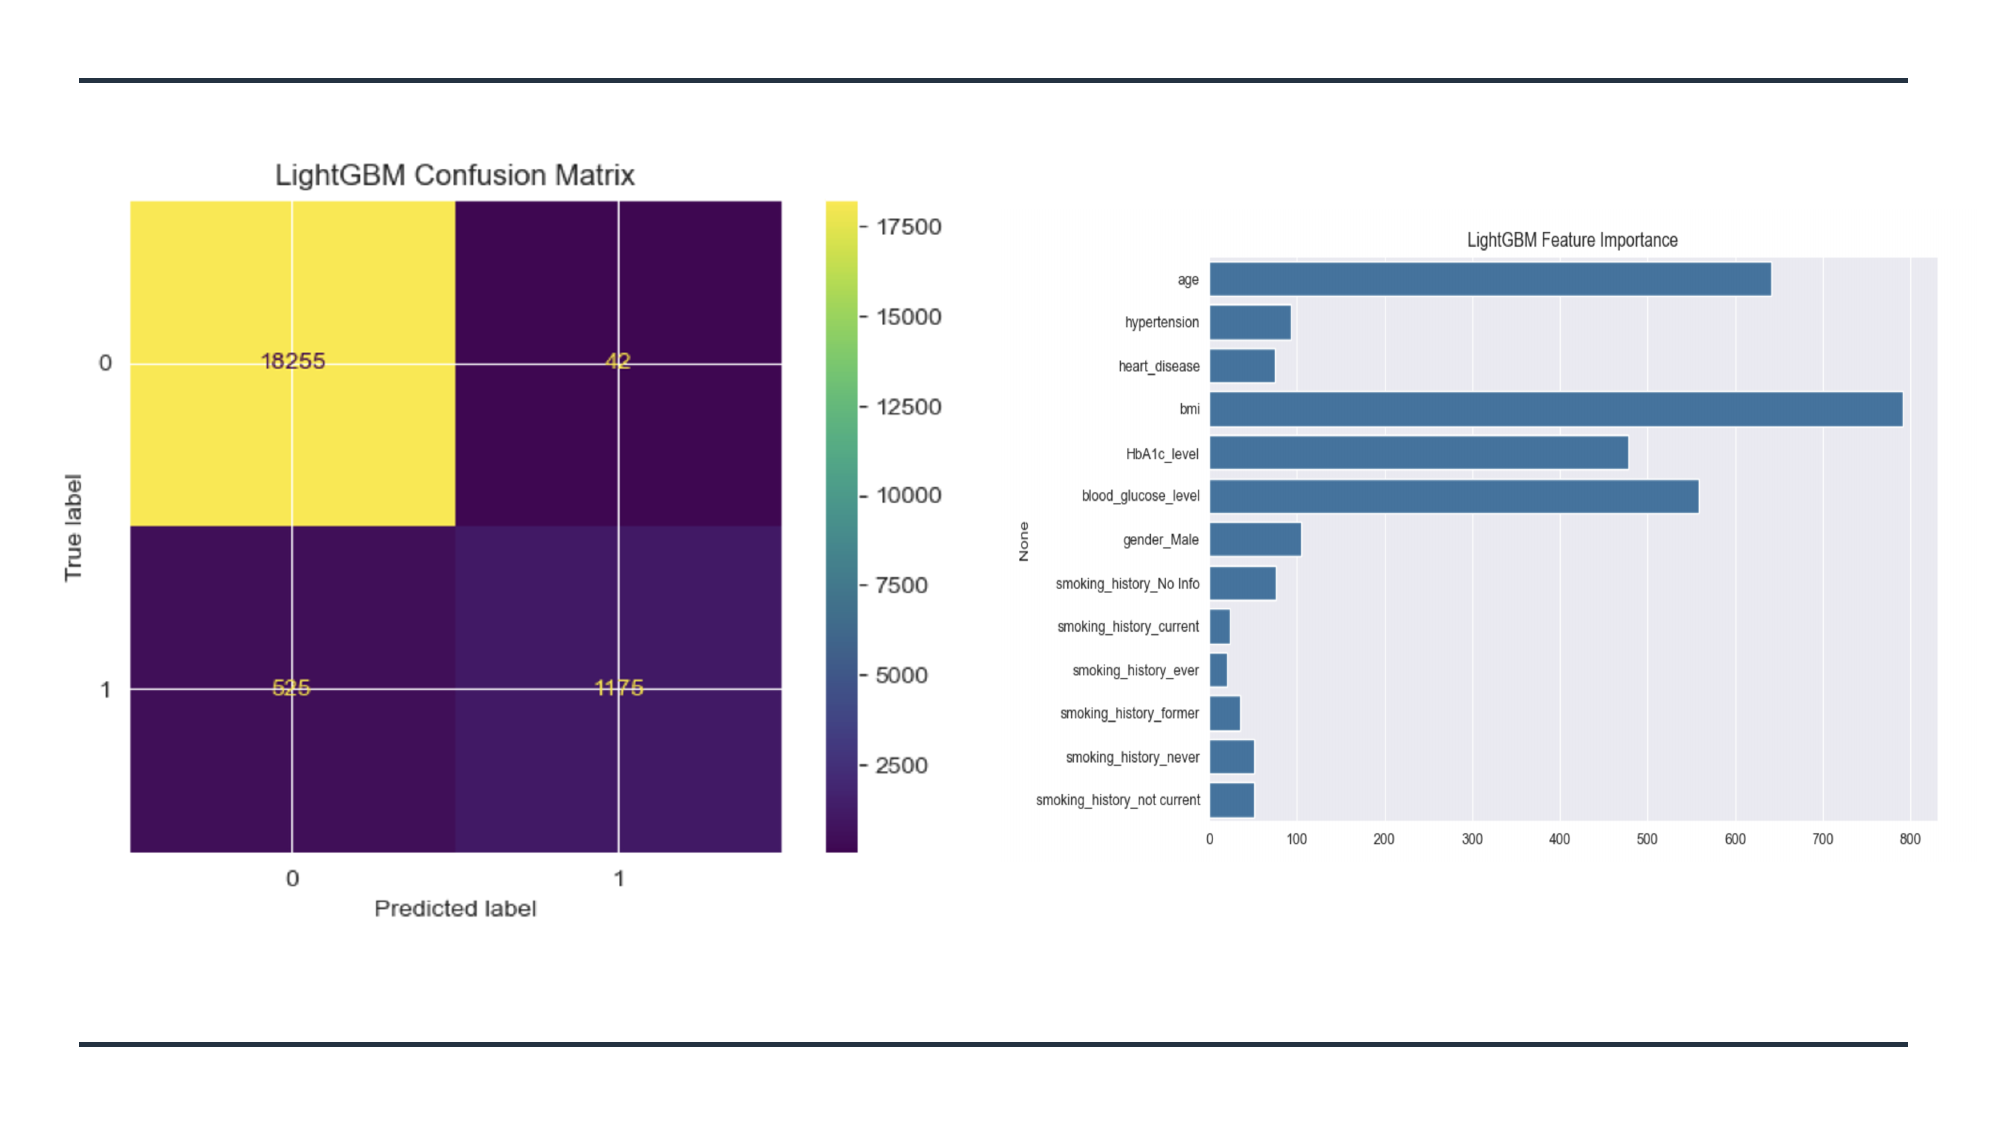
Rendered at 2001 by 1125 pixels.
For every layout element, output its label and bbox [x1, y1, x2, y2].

picture [0, 136, 967, 938]
picture [999, 209, 1977, 862]
